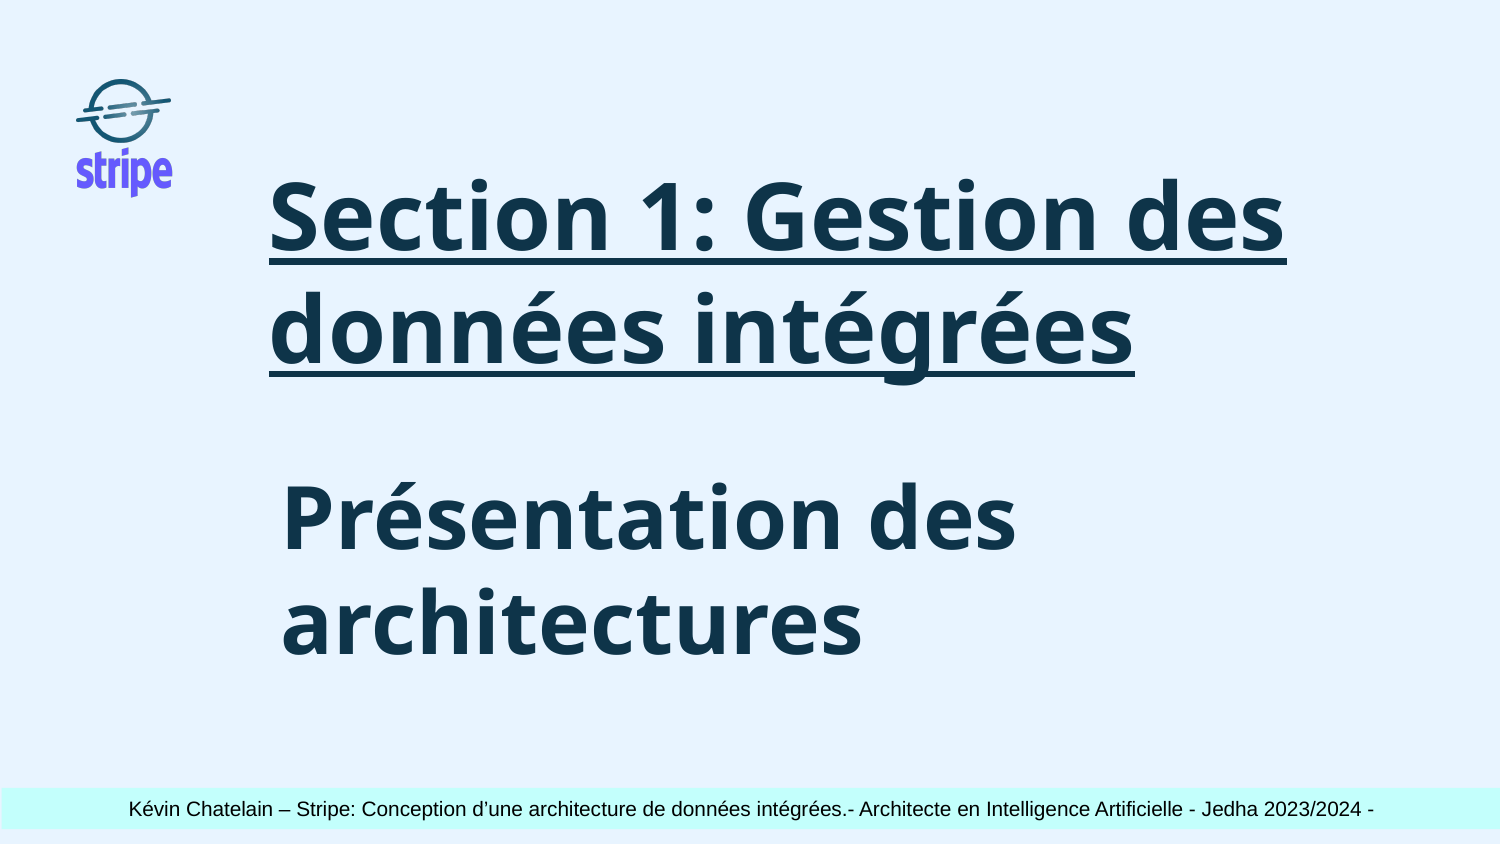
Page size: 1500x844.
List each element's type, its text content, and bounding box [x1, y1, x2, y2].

text_box Kévin Chatelain – Stripe: Conception d’une architecture de données intégrées.- Architecte en Intelligence Artificielle - Jedha 2023/2024 - [1, 787, 1500, 830]
text_box Présentation des architectures [265, 447, 1400, 677]
title Section 1: Gestion des données intégrées [253, 142, 1329, 372]
picture [75, 78, 173, 208]
